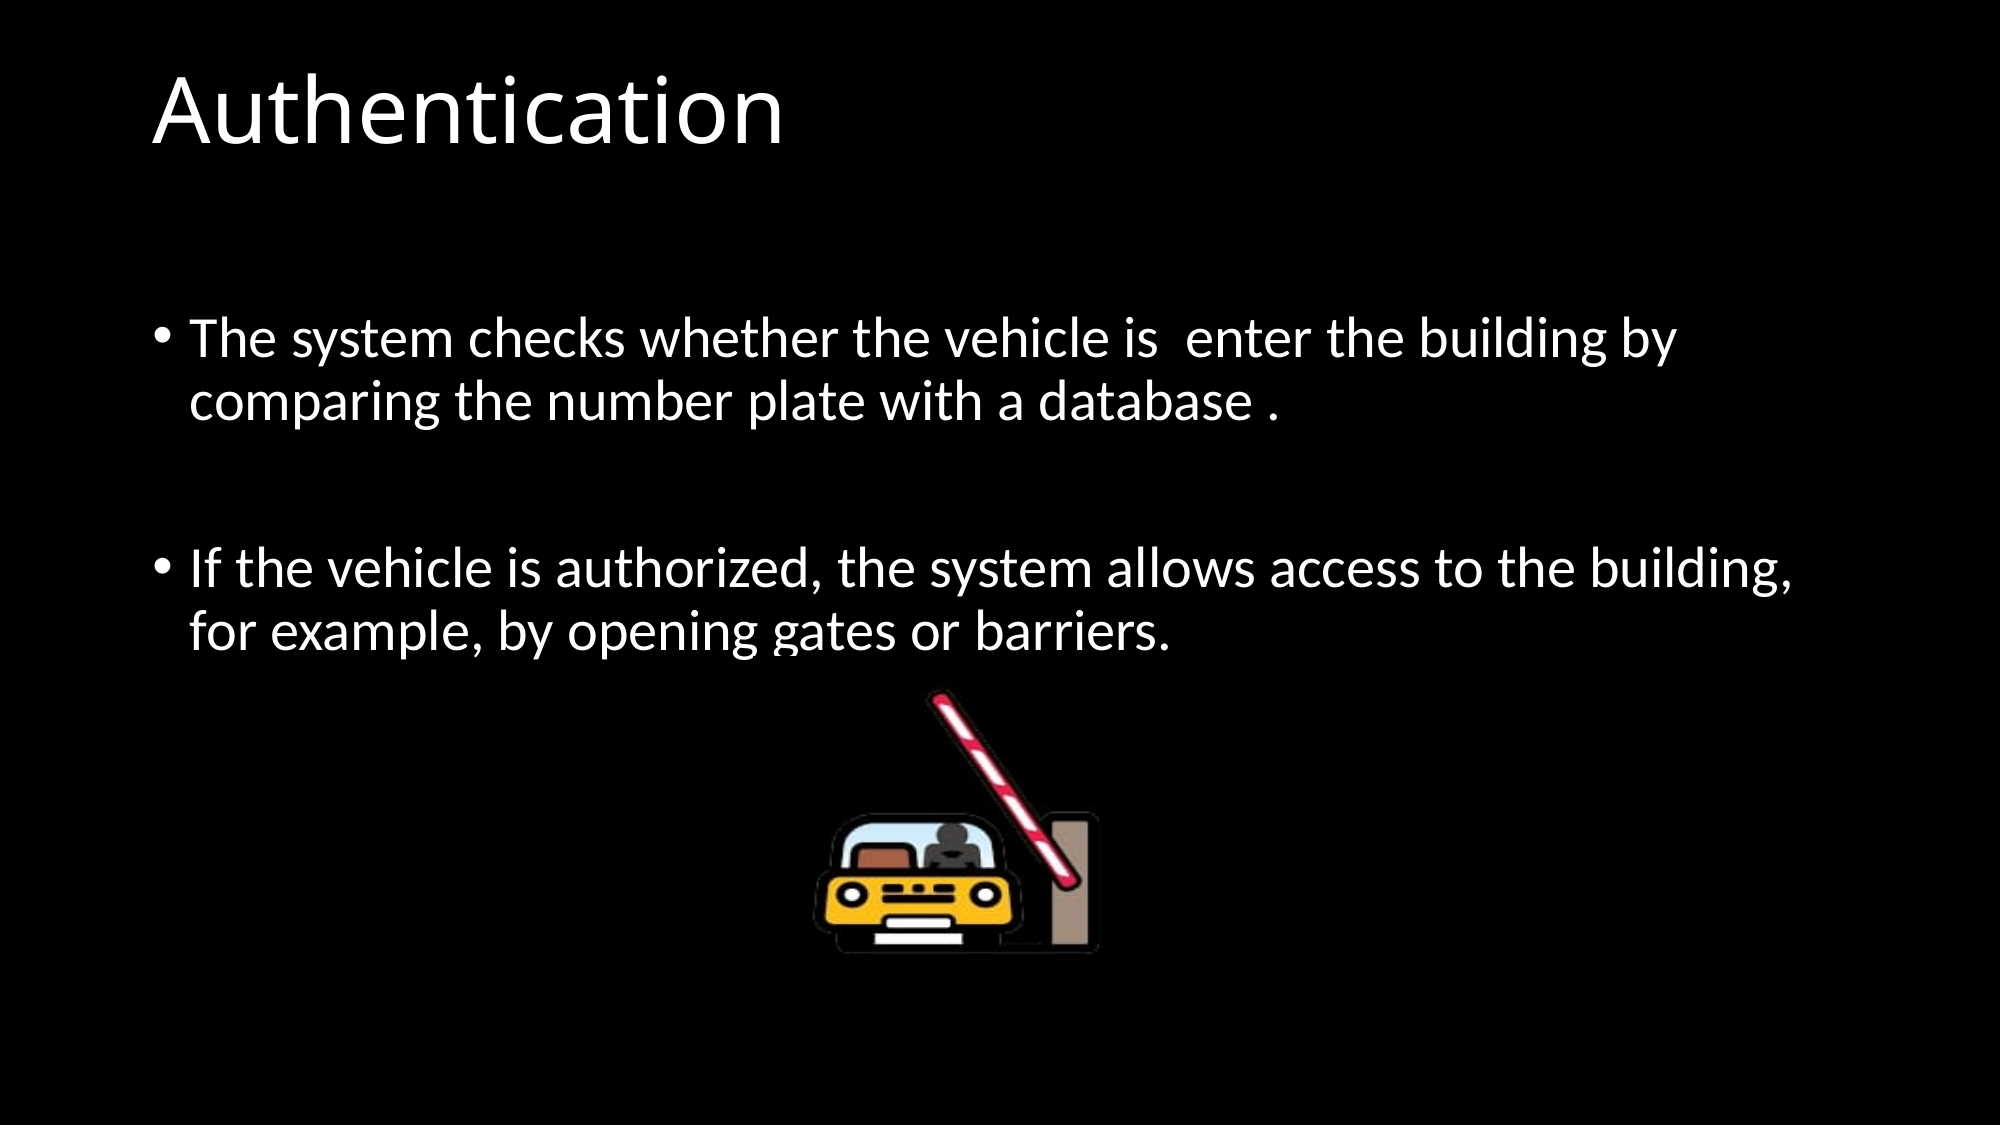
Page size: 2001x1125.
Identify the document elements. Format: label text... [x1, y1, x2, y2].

list The system checks whether the vehicle is enter the building by comparing the number plate with a database . If the vehicle is authorized, the system allows access to the building, for example, by opening gates or barriers. [137, 299, 1863, 1014]
title Authentication [137, 59, 1863, 278]
picture [752, 656, 1158, 981]
